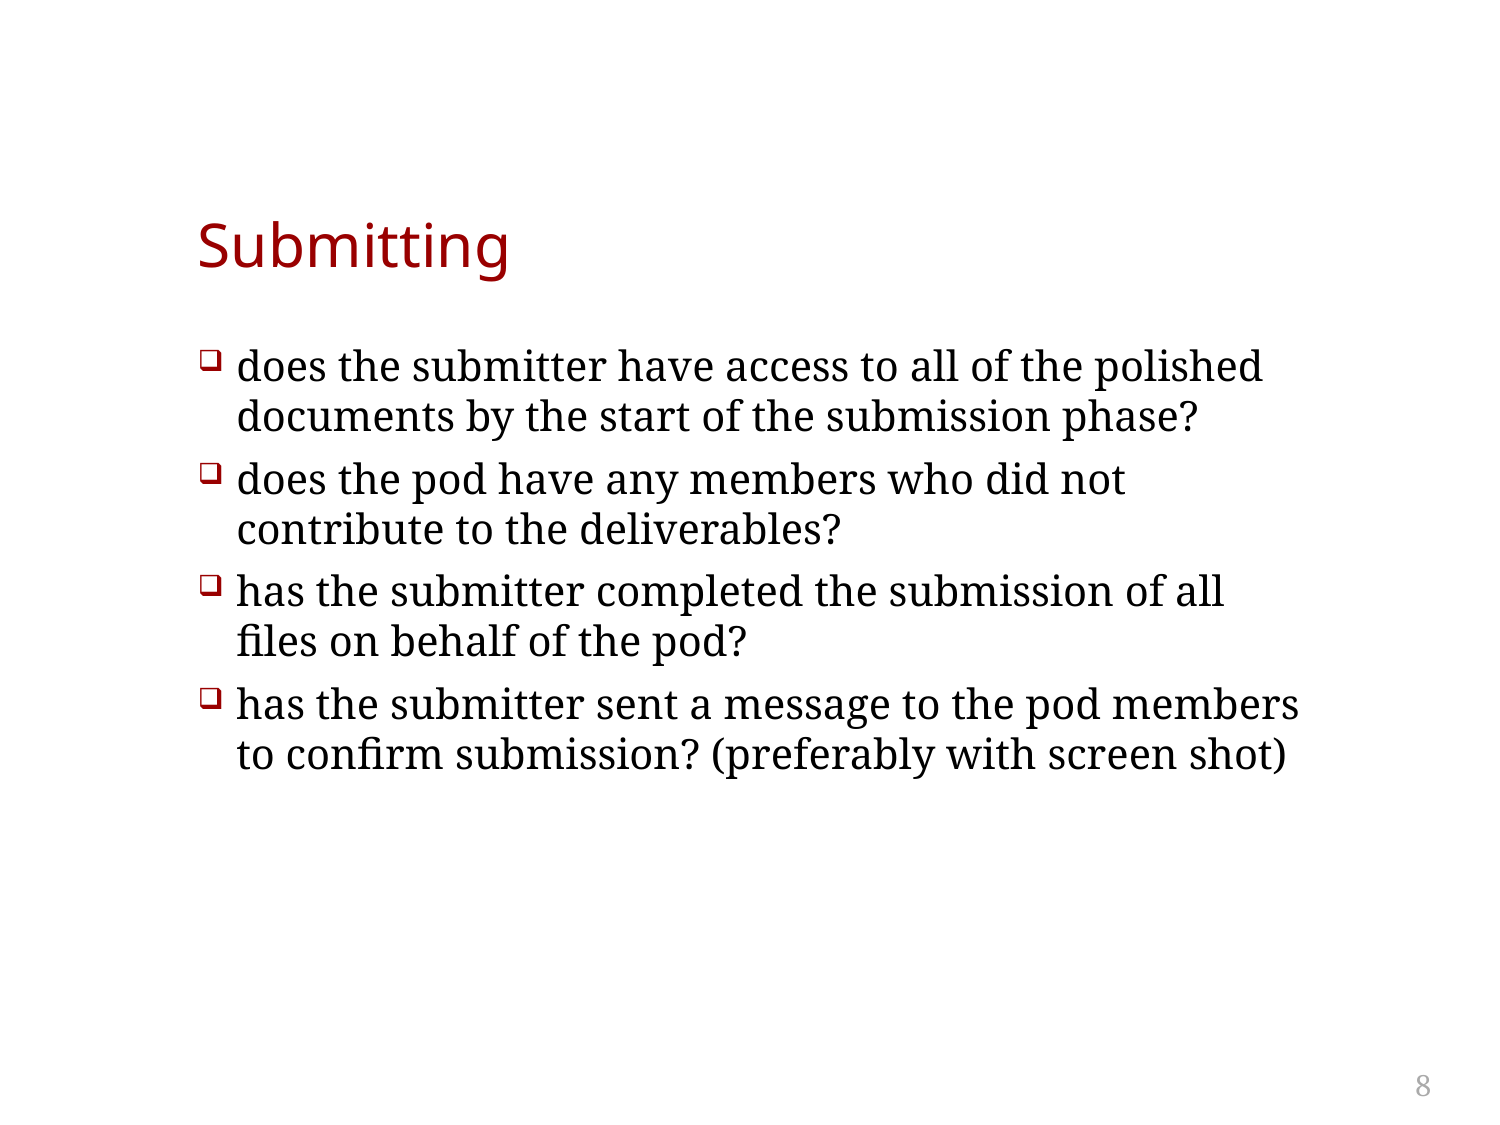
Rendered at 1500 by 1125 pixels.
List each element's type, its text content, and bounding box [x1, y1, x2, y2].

slide_number 8 [1349, 1050, 1498, 1125]
list does the submitter have access to all of the polished documents by the start of the submission phase? does the pod have any members who did not contribute to the deliverables? has the submitter completed the submission of all files on behalf of the pod? has the submitter sent a message to the pod members to confirm submission? (preferably with screen shot) [190, 337, 1310, 1125]
title Submitting [190, 203, 1310, 337]
